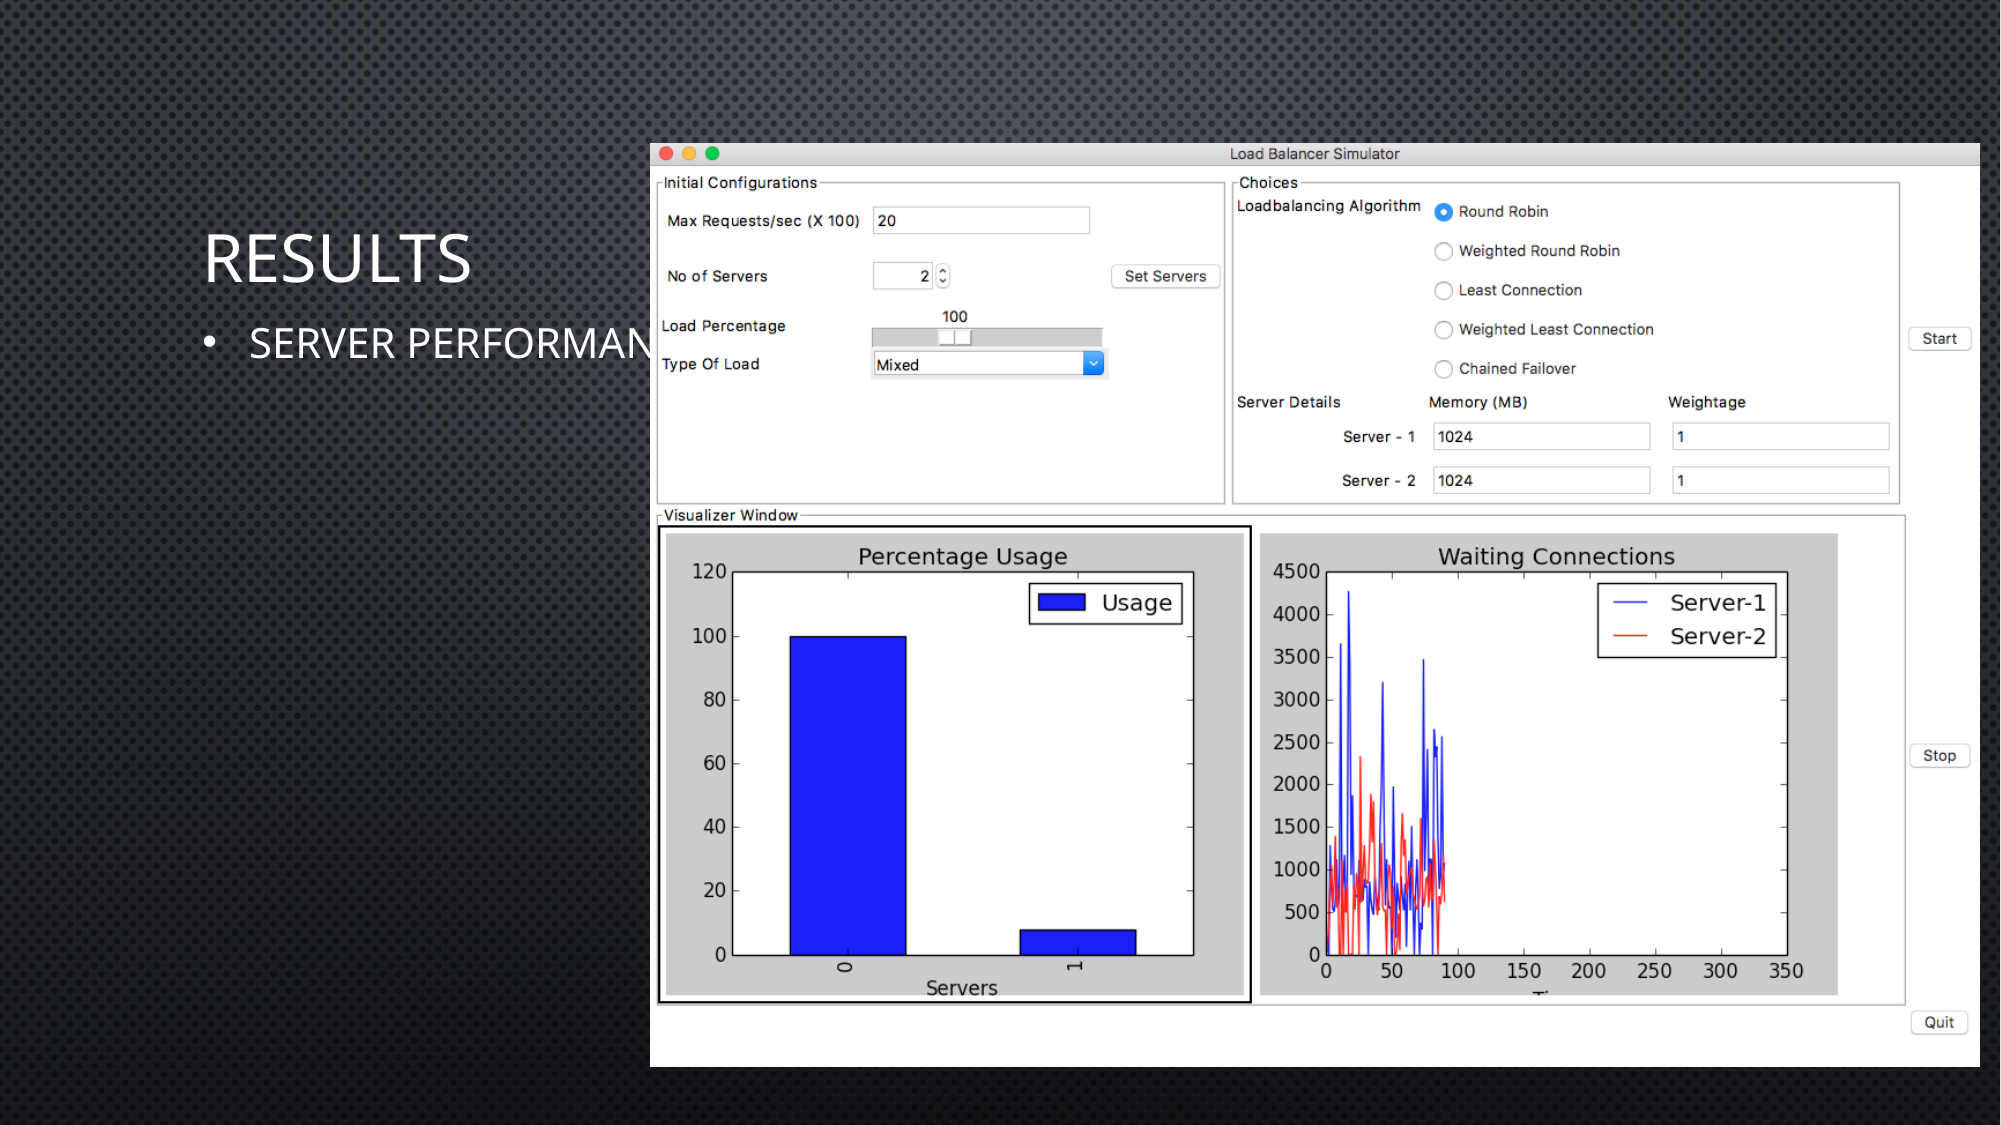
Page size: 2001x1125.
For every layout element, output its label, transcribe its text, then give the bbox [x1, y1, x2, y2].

picture [650, 142, 1980, 1067]
title results [187, 99, 1813, 330]
list Server Performance Matrix [187, 330, 650, 495]
